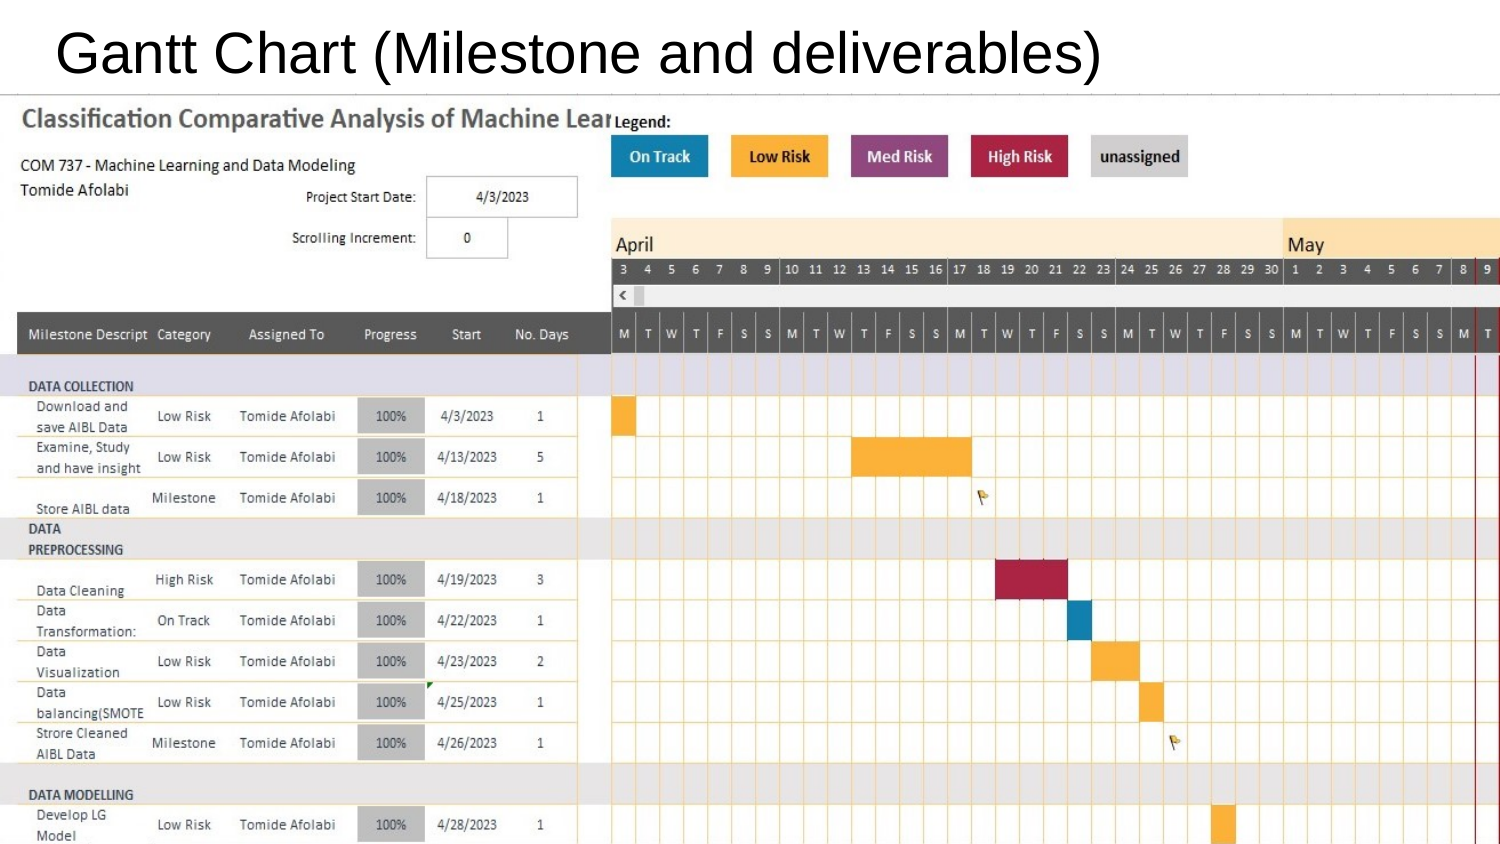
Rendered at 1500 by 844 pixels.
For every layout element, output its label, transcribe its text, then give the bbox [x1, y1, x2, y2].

picture [0, 93, 1500, 844]
title Gantt Chart (Milestone and deliverables) [40, 0, 1438, 92]
